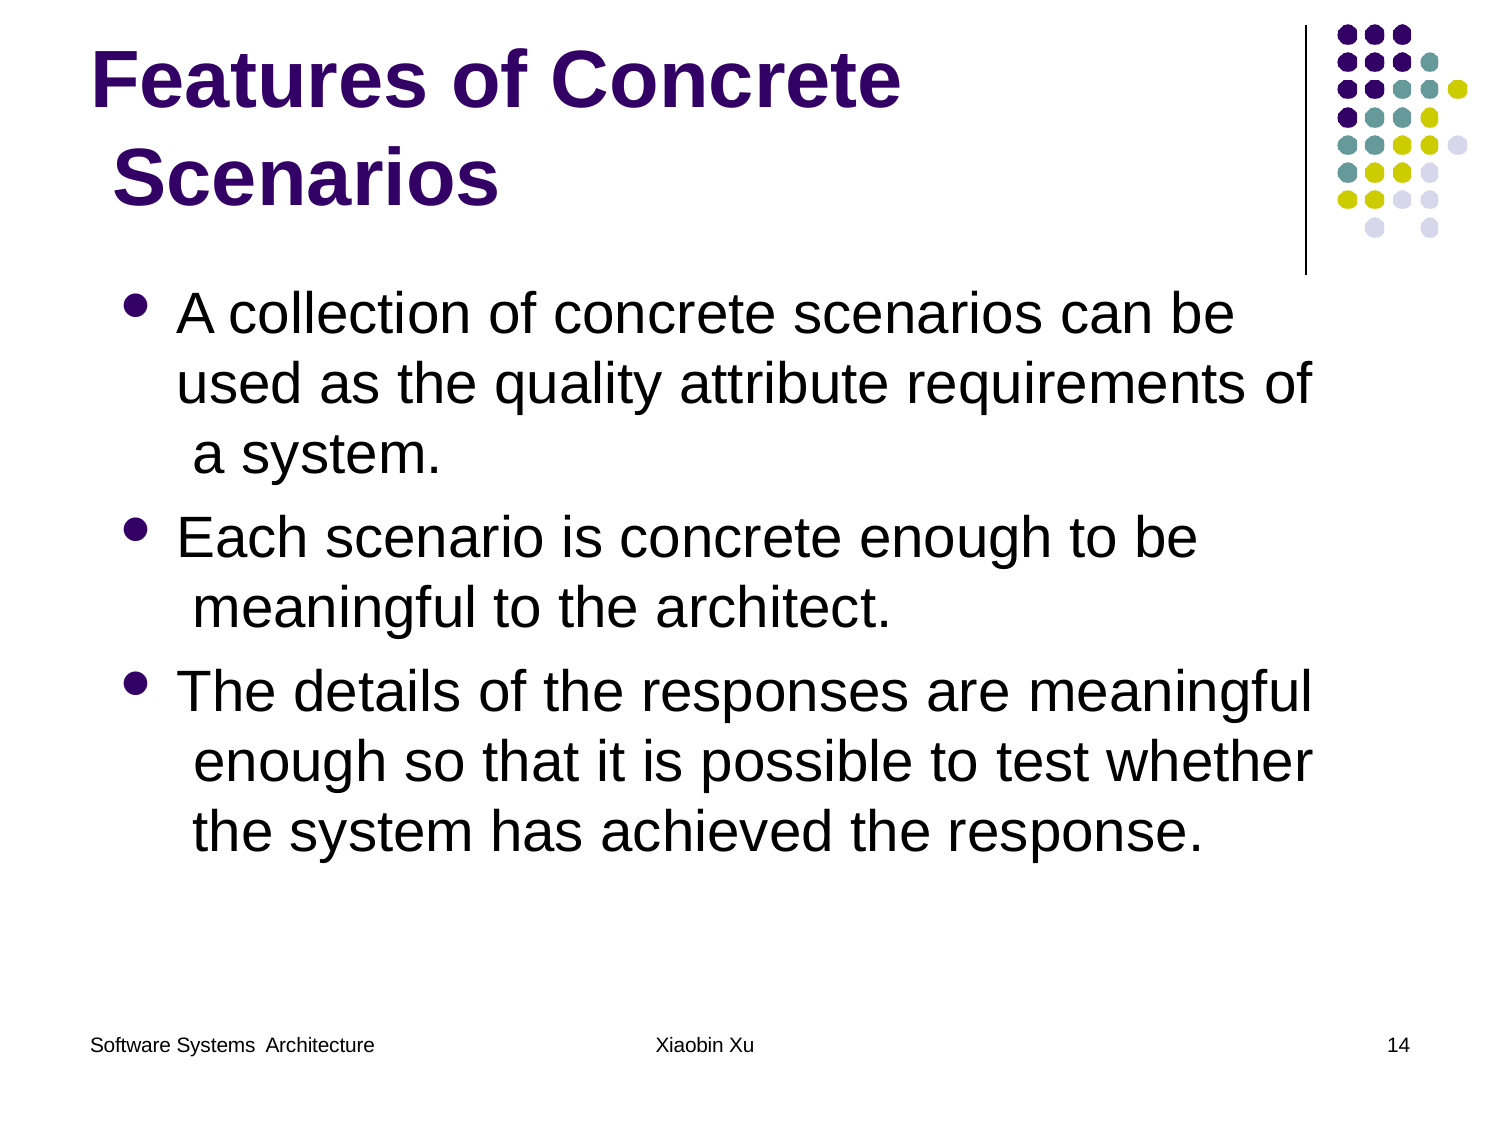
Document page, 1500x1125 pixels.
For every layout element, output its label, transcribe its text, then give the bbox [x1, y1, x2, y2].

picture [1420, 80, 1439, 99]
picture [1337, 162, 1358, 183]
picture [1392, 80, 1412, 99]
picture [1420, 107, 1439, 128]
picture [1392, 24, 1412, 45]
picture [1337, 135, 1358, 155]
picture [1364, 217, 1385, 238]
picture [1392, 135, 1412, 155]
picture [1447, 135, 1468, 155]
picture [1420, 190, 1439, 209]
picture [1337, 80, 1358, 99]
picture [1337, 107, 1358, 128]
picture [1420, 135, 1439, 155]
picture [1392, 190, 1412, 209]
picture [1364, 162, 1385, 183]
picture [1337, 24, 1358, 45]
picture [1364, 107, 1385, 128]
picture [1364, 135, 1385, 155]
picture [1337, 52, 1358, 72]
picture [1364, 52, 1385, 72]
title Features of Concrete Scenarios [87, 24, 907, 222]
text_box A collection of concrete scenarios can be used as the quality attribute requirements of a system. Each scenario is concrete enough to be meaningful to the architect. The details of the responses are meaningful enough so that it is possible to test whether the system has achieved the response. [118, 273, 1315, 864]
picture [1364, 24, 1385, 45]
slide_number 14 [1380, 1032, 1417, 1125]
picture [1420, 217, 1439, 238]
picture [1364, 80, 1385, 99]
slide_number Software Systems Architecture [87, 1032, 400, 1125]
picture [1392, 162, 1412, 183]
picture [1420, 162, 1439, 183]
picture [1364, 190, 1385, 209]
picture [1392, 52, 1412, 72]
picture [1392, 107, 1412, 128]
picture [1420, 52, 1439, 72]
picture [1447, 80, 1468, 99]
picture [1337, 190, 1358, 209]
footer Xiaobin Xu [653, 1032, 847, 1125]
